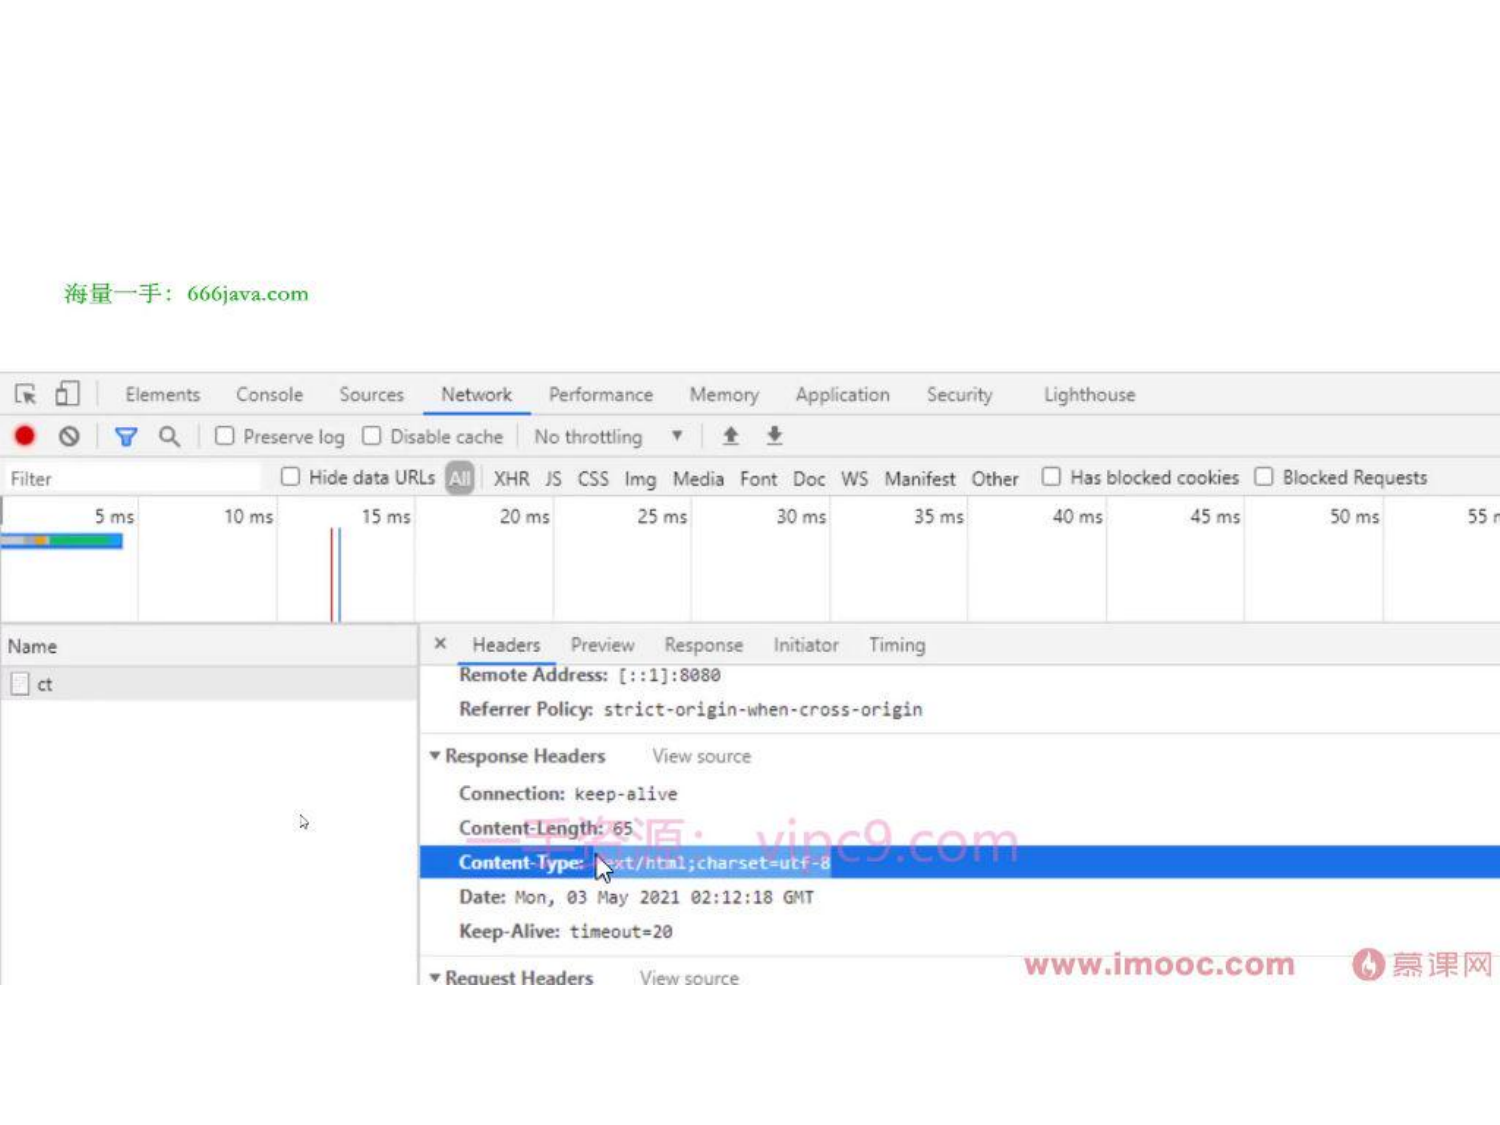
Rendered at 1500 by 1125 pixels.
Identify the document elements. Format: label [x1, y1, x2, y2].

picture [0, 140, 1500, 985]
